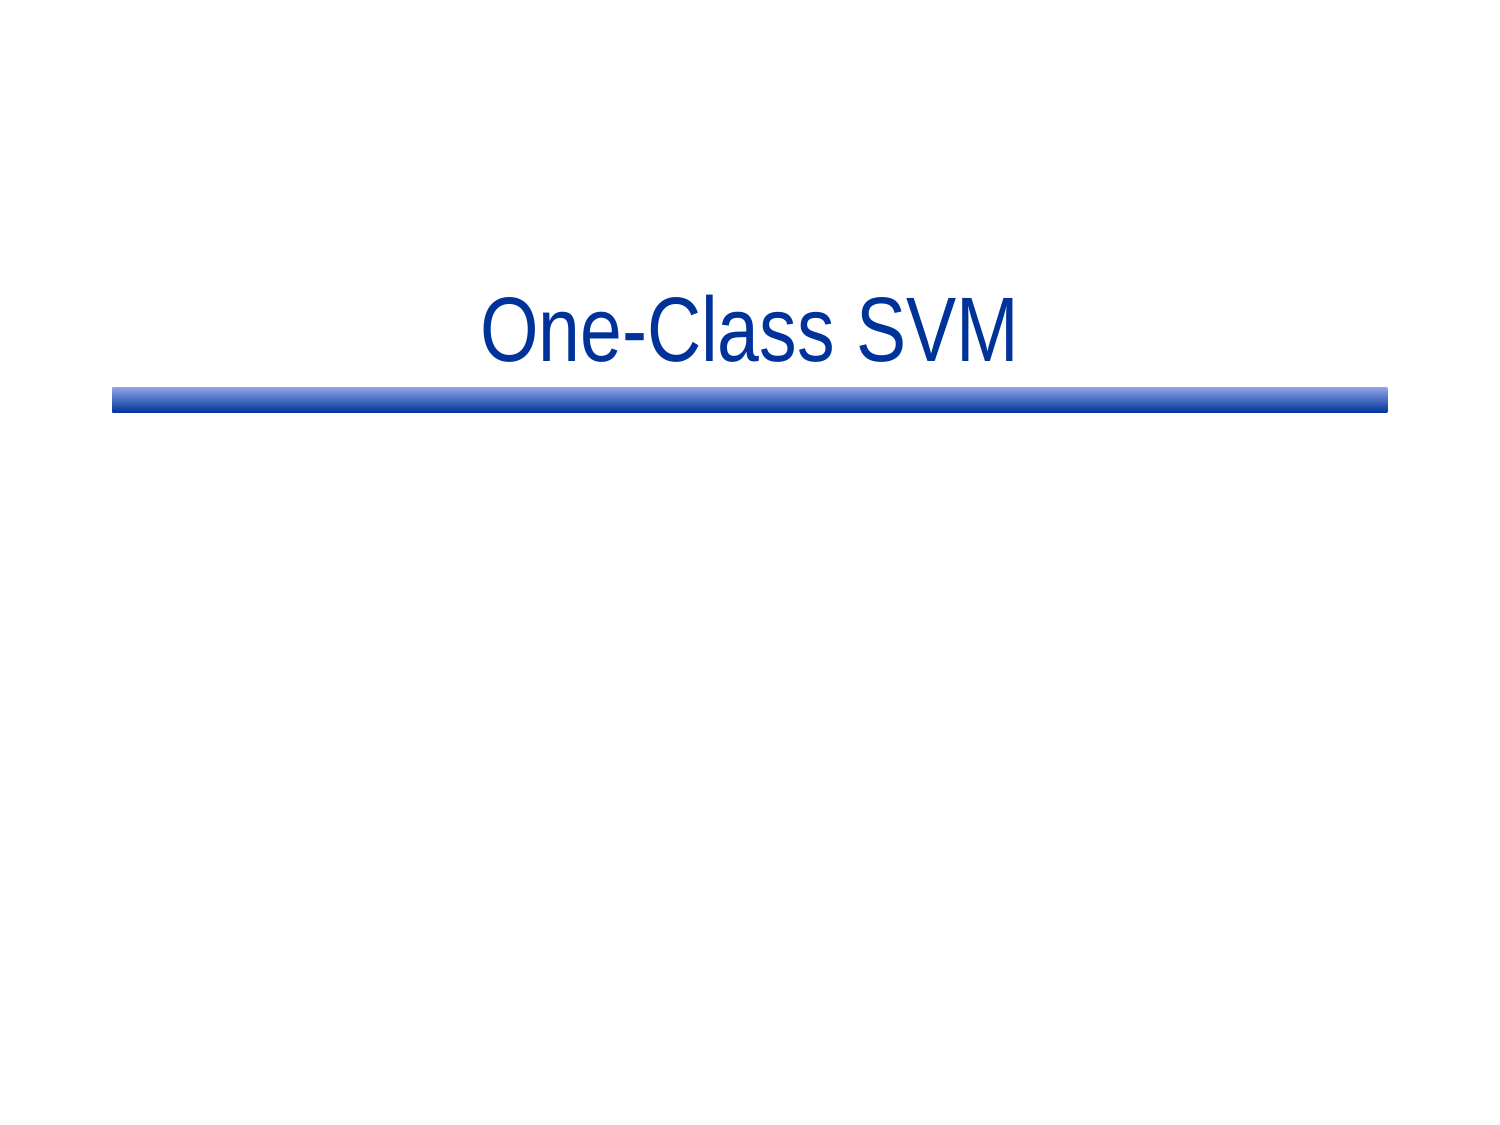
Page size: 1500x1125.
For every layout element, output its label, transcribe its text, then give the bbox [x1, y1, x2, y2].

title One-Class SVM [112, 162, 1388, 388]
